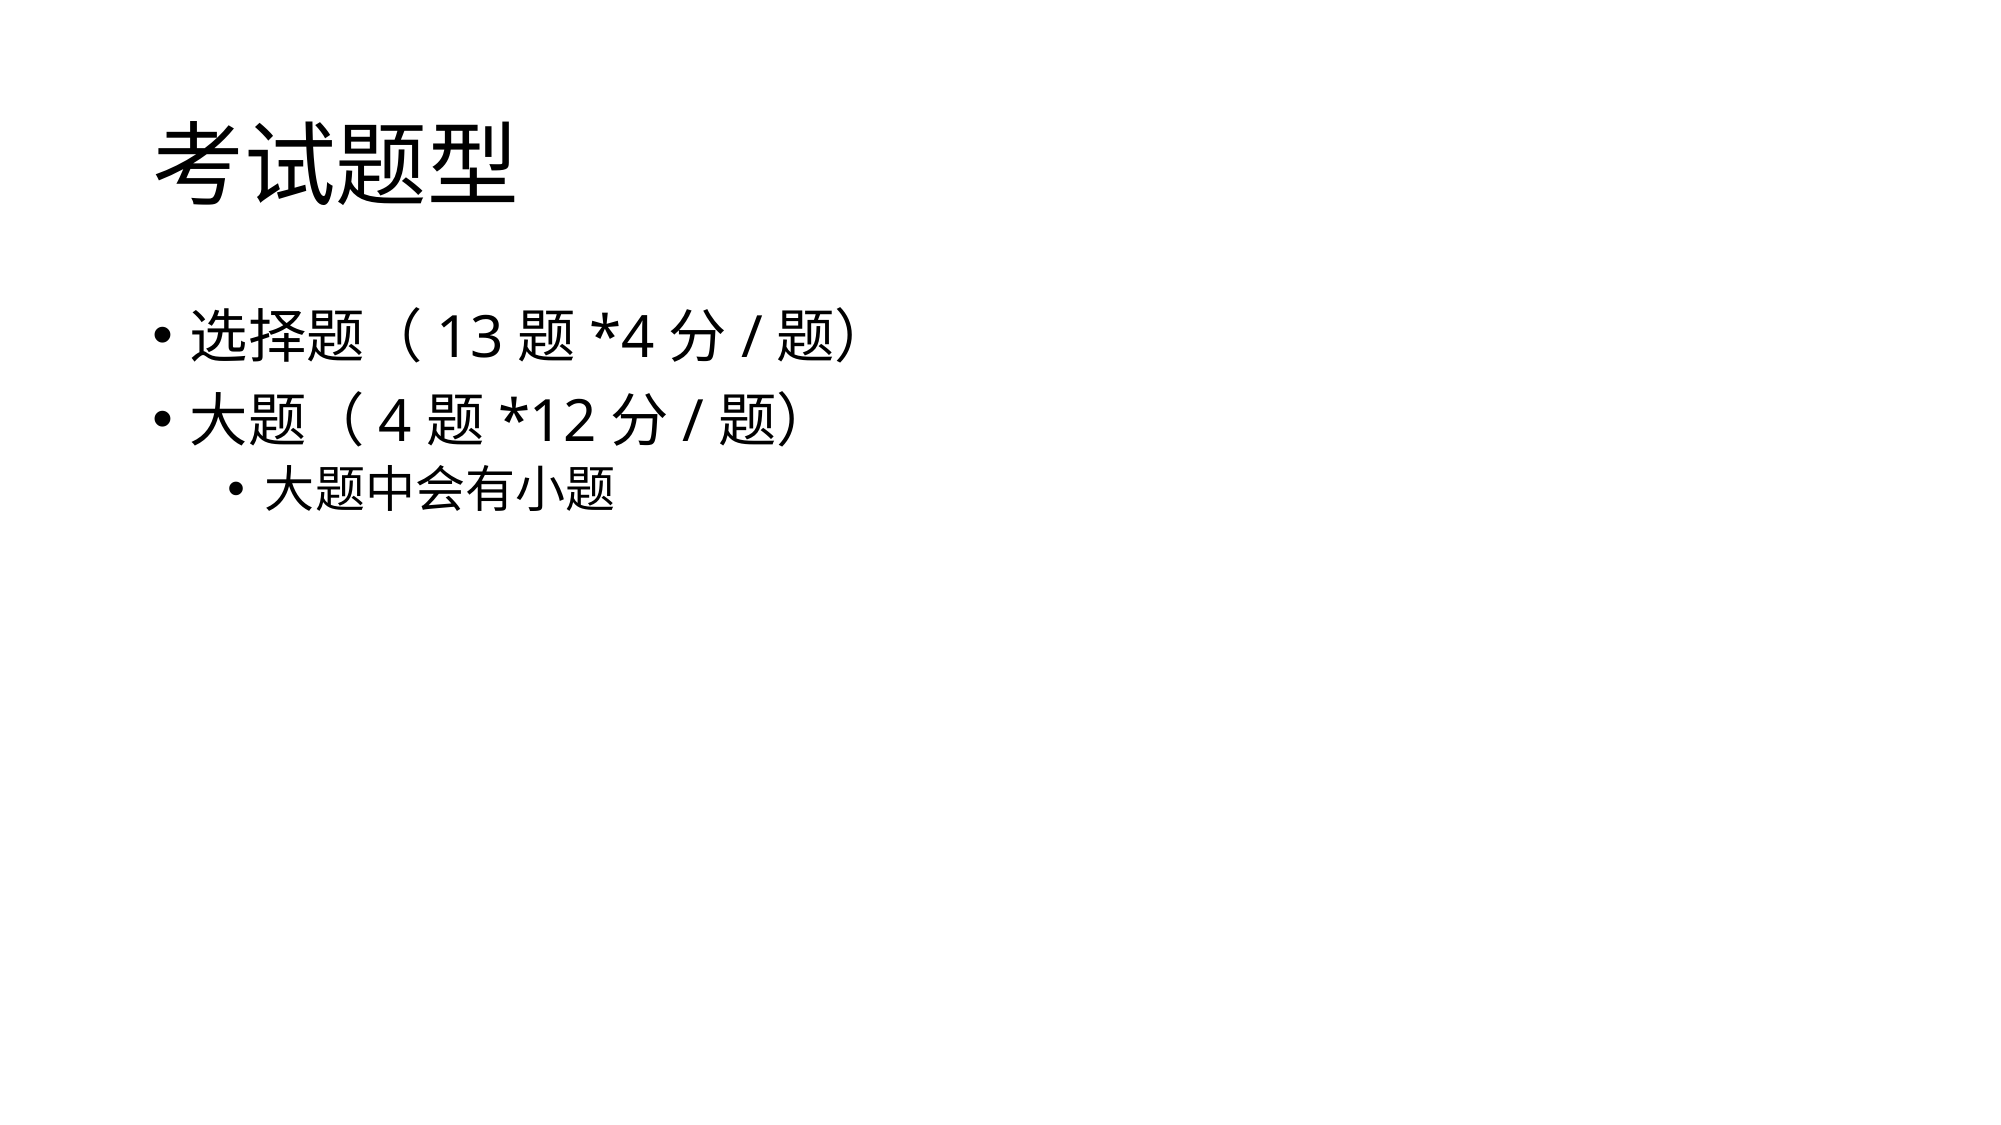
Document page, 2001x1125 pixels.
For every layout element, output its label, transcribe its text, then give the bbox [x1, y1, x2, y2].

list 选择题（13题*4分/题） 大题（4题*12分/题） 大题中会有小题 [137, 299, 1863, 1014]
title 考试题型 [137, 59, 1863, 278]
